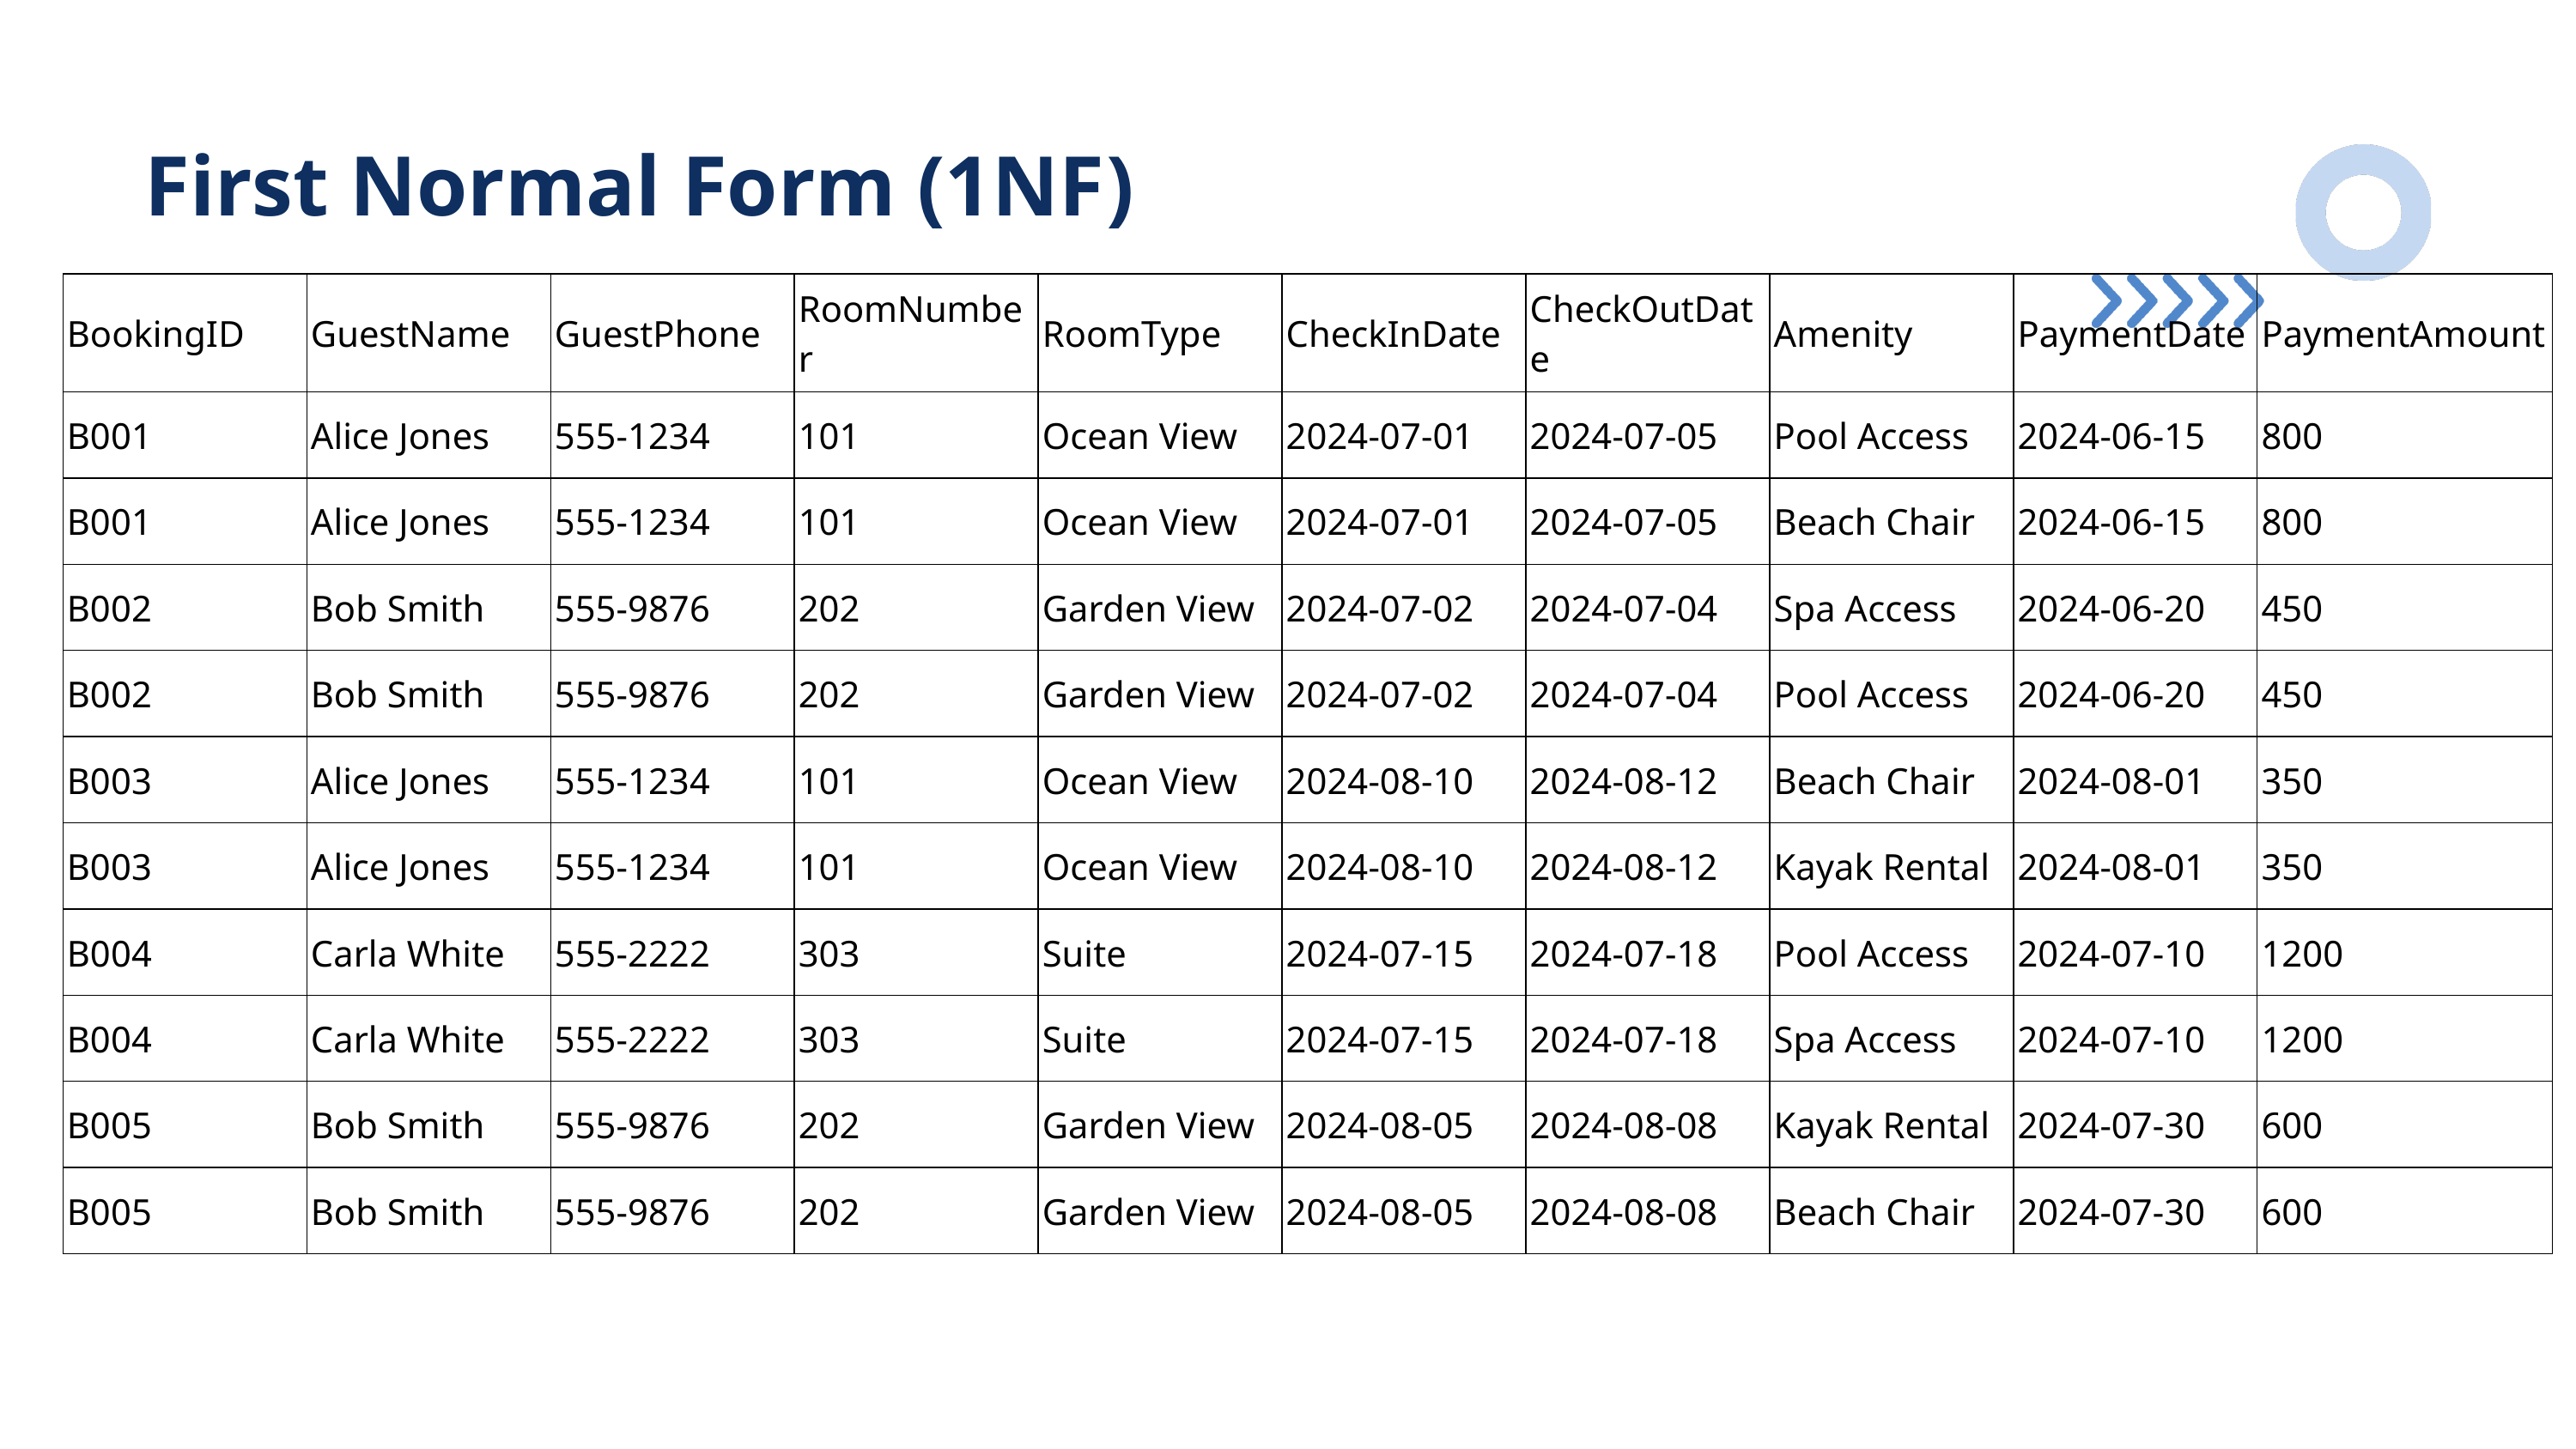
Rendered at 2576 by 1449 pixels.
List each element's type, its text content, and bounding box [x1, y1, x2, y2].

table_cell 202 [795, 1168, 1037, 1253]
table_cell Garden View [1039, 1082, 1281, 1167]
table_cell 2024-07-05 [1527, 479, 1769, 564]
table_cell B005 [64, 1082, 307, 1167]
table_cell Bob Smith [307, 651, 550, 736]
table_cell 555-2222 [551, 910, 793, 995]
table_cell 2024-06-15 [2014, 392, 2257, 477]
table_cell Bob Smith [307, 1082, 550, 1167]
table_cell 600 [2257, 1168, 2552, 1253]
table_cell 2024-08-10 [1283, 823, 1525, 908]
text_box First Normal Form (1NF) [144, 127, 1579, 233]
table_cell 202 [795, 565, 1037, 650]
table_cell 800 [2257, 479, 2552, 564]
table_cell 202 [795, 1082, 1037, 1167]
table_cell 2024-08-01 [2014, 737, 2257, 822]
table_header CheckInDate [1283, 275, 1525, 391]
table_cell 101 [795, 737, 1037, 822]
table_cell Carla White [307, 996, 550, 1081]
table_cell B002 [64, 565, 307, 650]
table_header RoomNumber [795, 275, 1037, 391]
table_cell Pool Access [1771, 910, 2013, 995]
table_cell 2024-07-15 [1283, 910, 1525, 995]
table_cell 2024-07-10 [2014, 996, 2257, 1081]
table_cell 303 [795, 910, 1037, 995]
table_cell Bob Smith [307, 1168, 550, 1253]
table_cell B004 [64, 910, 307, 995]
table_cell Spa Access [1771, 565, 2013, 650]
table_header CheckOutDate [1527, 275, 1769, 391]
table_cell 2024-07-02 [1283, 565, 1525, 650]
table_header PaymentAmount [2257, 275, 2552, 391]
table_cell 2024-07-05 [1527, 392, 1769, 477]
table_cell 1200 [2257, 996, 2552, 1081]
table_cell Ocean View [1039, 823, 1281, 908]
table_cell Pool Access [1771, 392, 2013, 477]
table_cell 2024-08-05 [1283, 1082, 1525, 1167]
table_cell Alice Jones [307, 392, 550, 477]
table_cell 1200 [2257, 910, 2552, 995]
table_cell Kayak Rental [1771, 823, 2013, 908]
table_cell Kayak Rental [1771, 1082, 2013, 1167]
table_cell 2024-08-12 [1527, 823, 1769, 908]
table_cell 2024-07-04 [1527, 565, 1769, 650]
table_cell 450 [2257, 651, 2552, 736]
table_cell Beach Chair [1771, 479, 2013, 564]
table_cell 555-9876 [551, 1168, 793, 1253]
table_cell 2024-07-02 [1283, 651, 1525, 736]
table_header RoomType [1039, 275, 1281, 391]
table_cell B005 [64, 1168, 307, 1253]
table_header GuestPhone [551, 275, 793, 391]
table_header BookingID [64, 275, 307, 391]
table_cell 101 [795, 479, 1037, 564]
table_cell Garden View [1039, 565, 1281, 650]
table_cell B004 [64, 996, 307, 1081]
table_cell Ocean View [1039, 392, 1281, 477]
table_cell 2024-08-08 [1527, 1168, 1769, 1253]
table_cell 800 [2257, 392, 2552, 477]
table_cell Alice Jones [307, 823, 550, 908]
table_cell 555-9876 [551, 565, 793, 650]
table_cell Suite [1039, 910, 1281, 995]
table_cell B002 [64, 651, 307, 736]
table_cell B003 [64, 823, 307, 908]
table_cell 2024-08-12 [1527, 737, 1769, 822]
table_cell 202 [795, 651, 1037, 736]
table_header Amenity [1771, 275, 2013, 391]
table_cell 555-1234 [551, 823, 793, 908]
table_cell 2024-07-15 [1283, 996, 1525, 1081]
table_cell Alice Jones [307, 479, 550, 564]
table_cell 2024-06-15 [2014, 479, 2257, 564]
table_cell 600 [2257, 1082, 2552, 1167]
table_cell Pool Access [1771, 651, 2013, 736]
table_cell Suite [1039, 996, 1281, 1081]
table_cell 2024-06-20 [2014, 565, 2257, 650]
table_cell 2024-08-08 [1527, 1082, 1769, 1167]
table_header GuestName [307, 275, 550, 391]
table_cell 555-1234 [551, 392, 793, 477]
table_cell 101 [795, 823, 1037, 908]
table_cell 555-9876 [551, 1082, 793, 1167]
table_cell 555-1234 [551, 479, 793, 564]
table_cell 2024-07-04 [1527, 651, 1769, 736]
table_cell Beach Chair [1771, 1168, 2013, 1253]
table_cell B003 [64, 737, 307, 822]
table_cell 2024-08-10 [1283, 737, 1525, 822]
table_cell 2024-07-01 [1283, 479, 1525, 564]
text_box [2295, 144, 2432, 273]
table_cell 2024-08-05 [1283, 1168, 1525, 1253]
table_cell Carla White [307, 910, 550, 995]
table_cell 2024-07-01 [1283, 392, 1525, 477]
table_cell 2024-07-10 [2014, 910, 2257, 995]
table_cell 450 [2257, 565, 2552, 650]
table_cell Ocean View [1039, 479, 1281, 564]
table_cell 101 [795, 392, 1037, 477]
table_cell 555-2222 [551, 996, 793, 1081]
table_cell 2024-06-20 [2014, 651, 2257, 736]
table_cell 350 [2257, 823, 2552, 908]
table_cell 555-1234 [551, 737, 793, 822]
table_cell Alice Jones [307, 737, 550, 822]
table_cell B001 [64, 479, 307, 564]
table_cell Bob Smith [307, 565, 550, 650]
table_cell B001 [64, 392, 307, 477]
table_cell 2024-07-30 [2014, 1082, 2257, 1167]
table_cell 555-9876 [551, 651, 793, 736]
table_cell 2024-07-18 [1527, 910, 1769, 995]
table_cell 2024-07-30 [2014, 1168, 2257, 1253]
table_cell Spa Access [1771, 996, 2013, 1081]
table_cell 350 [2257, 737, 2552, 822]
table_cell Beach Chair [1771, 737, 2013, 822]
table_cell 2024-07-18 [1527, 996, 1769, 1081]
table_header PaymentDate [2014, 275, 2257, 391]
table_cell Garden View [1039, 651, 1281, 736]
table_cell 303 [795, 996, 1037, 1081]
table_cell Ocean View [1039, 737, 1281, 822]
table_cell Garden View [1039, 1168, 1281, 1253]
table_cell 2024-08-01 [2014, 823, 2257, 908]
